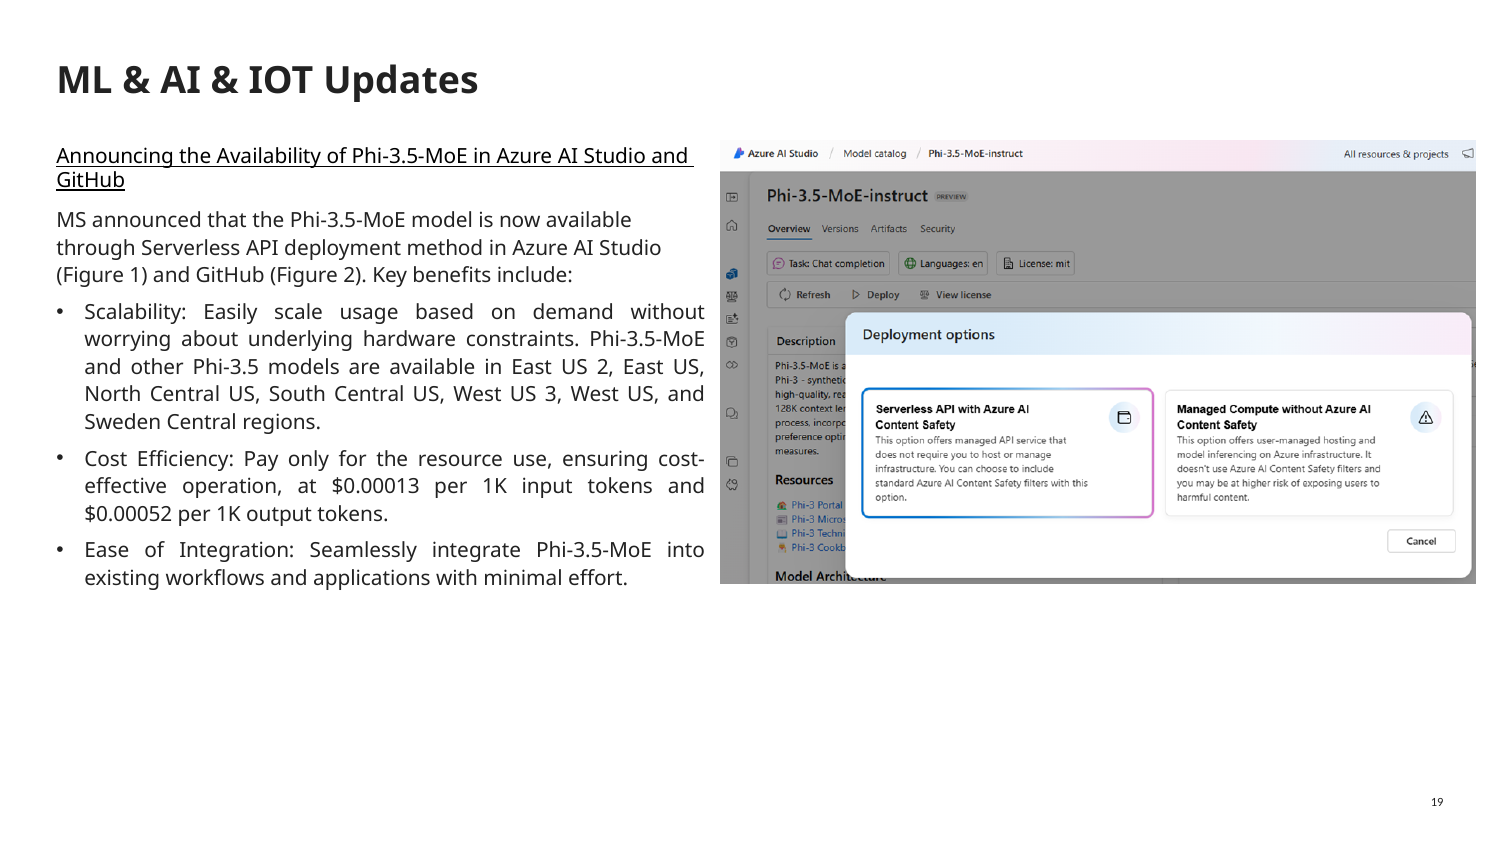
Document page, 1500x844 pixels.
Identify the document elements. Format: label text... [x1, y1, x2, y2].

picture [720, 140, 1476, 584]
title ML & AI & IOT Updates [56, 56, 1444, 113]
list Announcing the Availability of Phi-3.5-MoE in Azure AI Studio and GitHub MS announced that the Phi-3.5-MoE model is now available through Serverless API deployment method in Azure AI Studio (Figure 1) and GitHub (Figure 2). Key benefits include: Scalability: Easily scale usage based on demand without worrying about underlying hardware constraints. Phi-3.5-MoE and other Phi-3.5 models are available in East US 2, East US, North Central US, South Central US, West US 3, West US, and Sweden Central regions. Cost Efficiency: Pay only for the resource use, ensuring cost-effective operation, at $0.00013 per 1K input tokens and $0.00052 per 1K output tokens. Ease of Integration: Seamlessly integrate Phi-3.5-MoE into existing workflows and applications with minimal effort. [56, 140, 706, 557]
